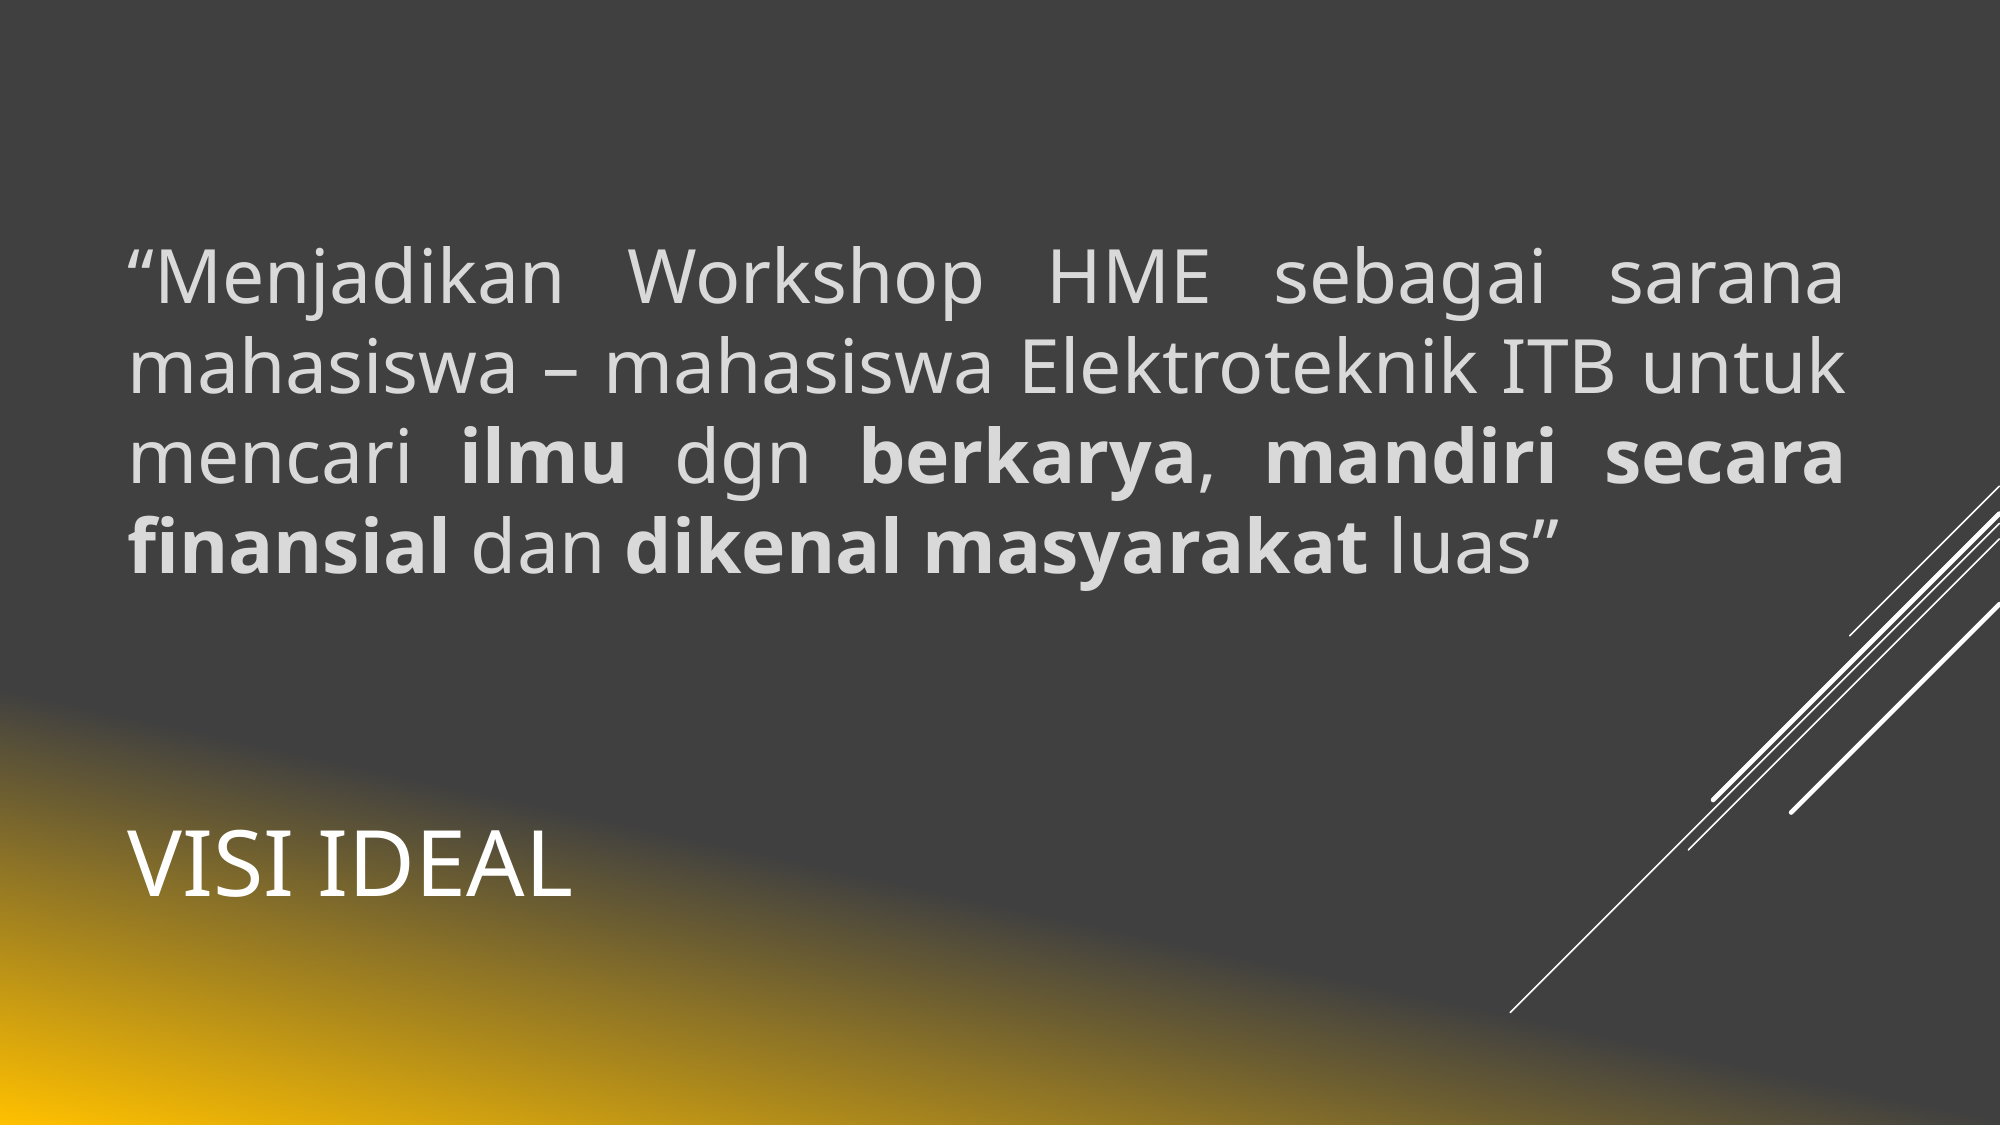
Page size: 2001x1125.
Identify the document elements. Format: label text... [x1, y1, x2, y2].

title Visi Ideal [112, 736, 1513, 984]
list “Menjadikan Workshop HME sebagai sarana mahasiswa – mahasiswa Elektroteknik ITB untuk mencari ilmu dgn berkarya, mandiri secara finansial dan dikenal masyarakat luas” [112, 112, 1863, 706]
